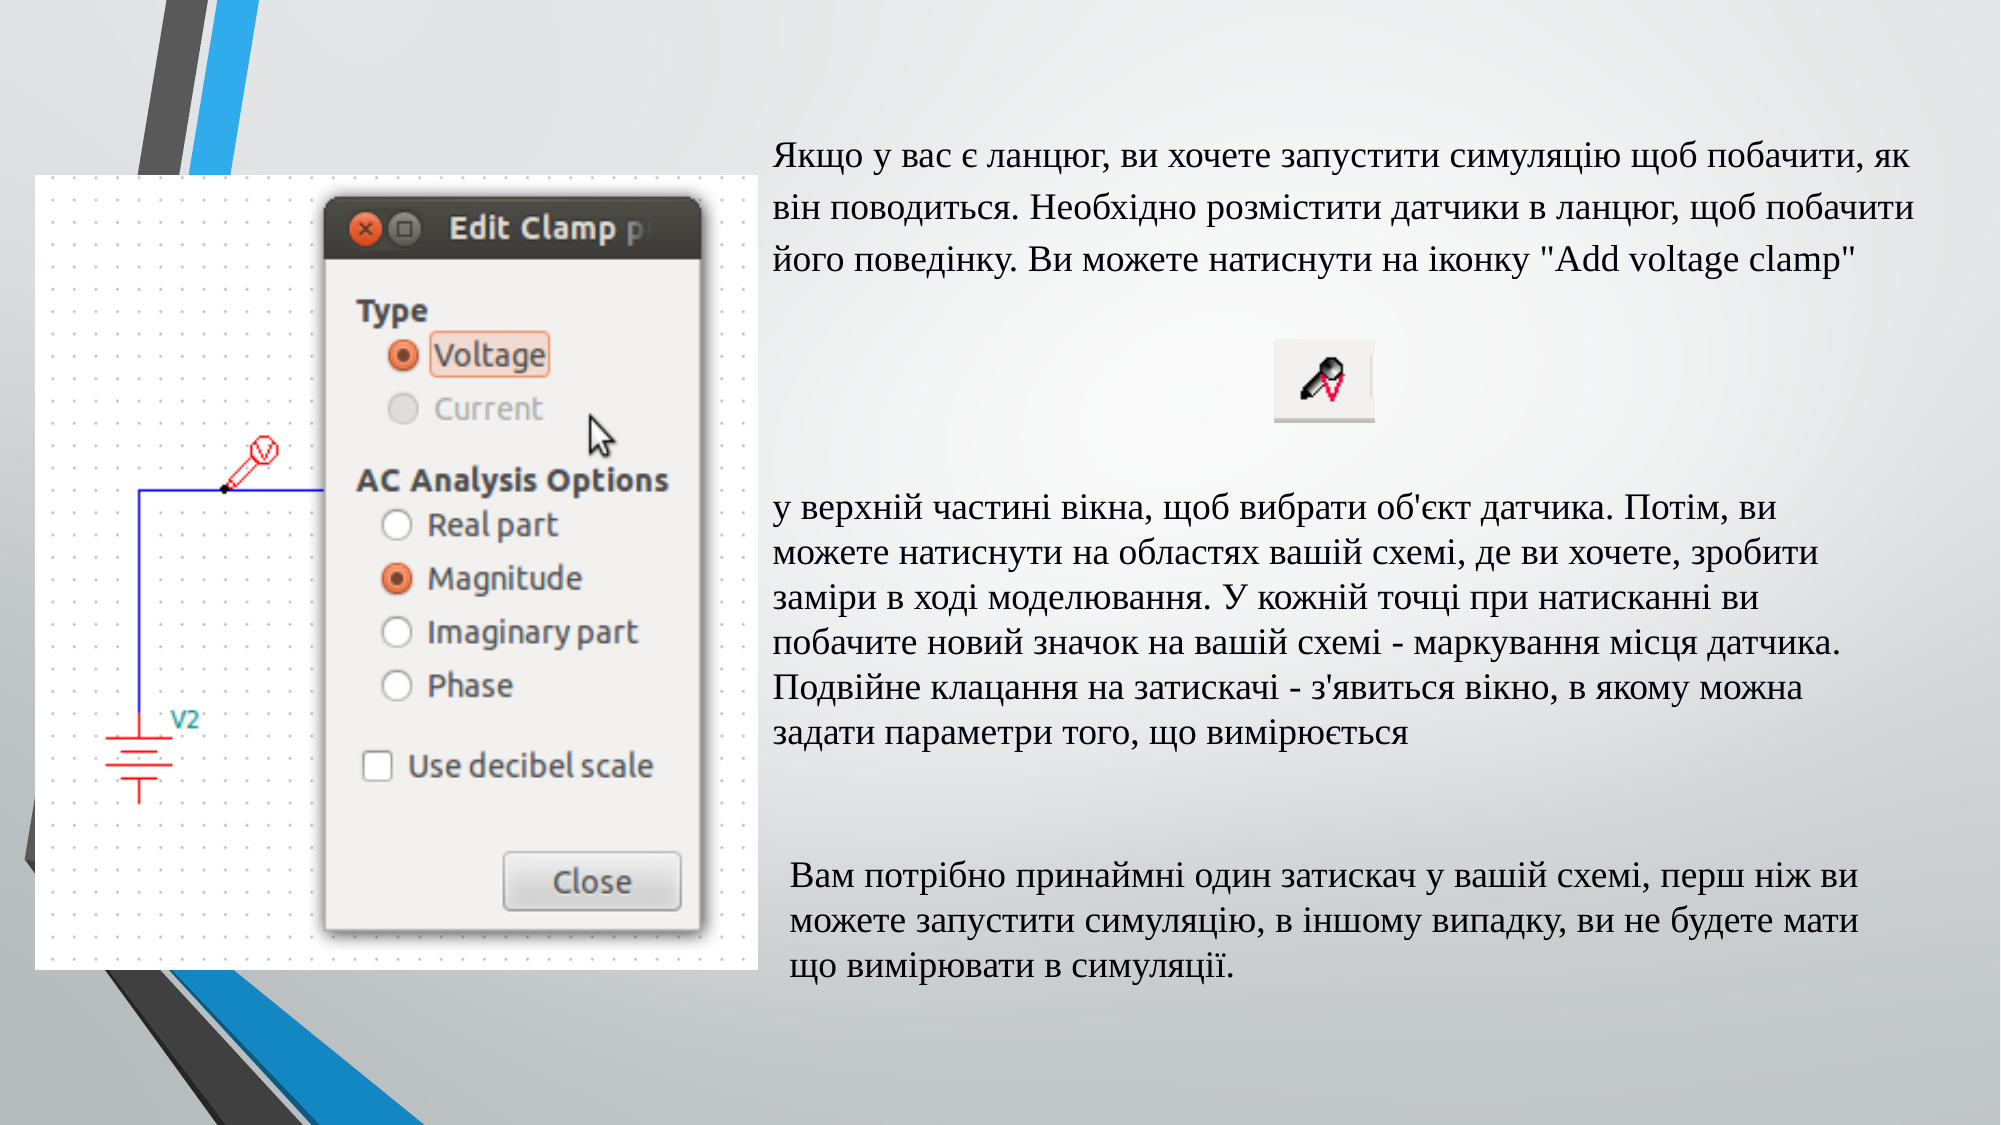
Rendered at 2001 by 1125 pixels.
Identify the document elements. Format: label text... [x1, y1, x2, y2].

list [34, 174, 759, 971]
text_box Якщо у вас є ланцюг, ви хочете запустити симуляцію щоб побачити, як він поводиться. Необхідно розмістити датчики в ланцюг, щоб побачити його поведінку. Ви можете натиснути на іконку "Add voltage clamp" [757, 116, 1946, 287]
picture [1274, 339, 1375, 424]
text_box у верхній частині вікна, щоб вибрати об'єкт датчика. Потім, ви можете натиснути на областях вашій схемі, де ви хочете, зробити заміри в ході моделювання. У кожній точці при натисканні ви побачите новий значок на вашій схемі - маркування місця датчика. Подвійне клацання на затискачі - з'явиться вікно, в якому можна задати параметри того, що вимірюється [759, 474, 1892, 760]
text_box Вам потрібно принаймні один затискач у вашій схемі, перш ніж ви можете запустити симуляцію, в іншому випадку, ви не будете мати що вимірювати в симуляції. [774, 842, 1892, 993]
